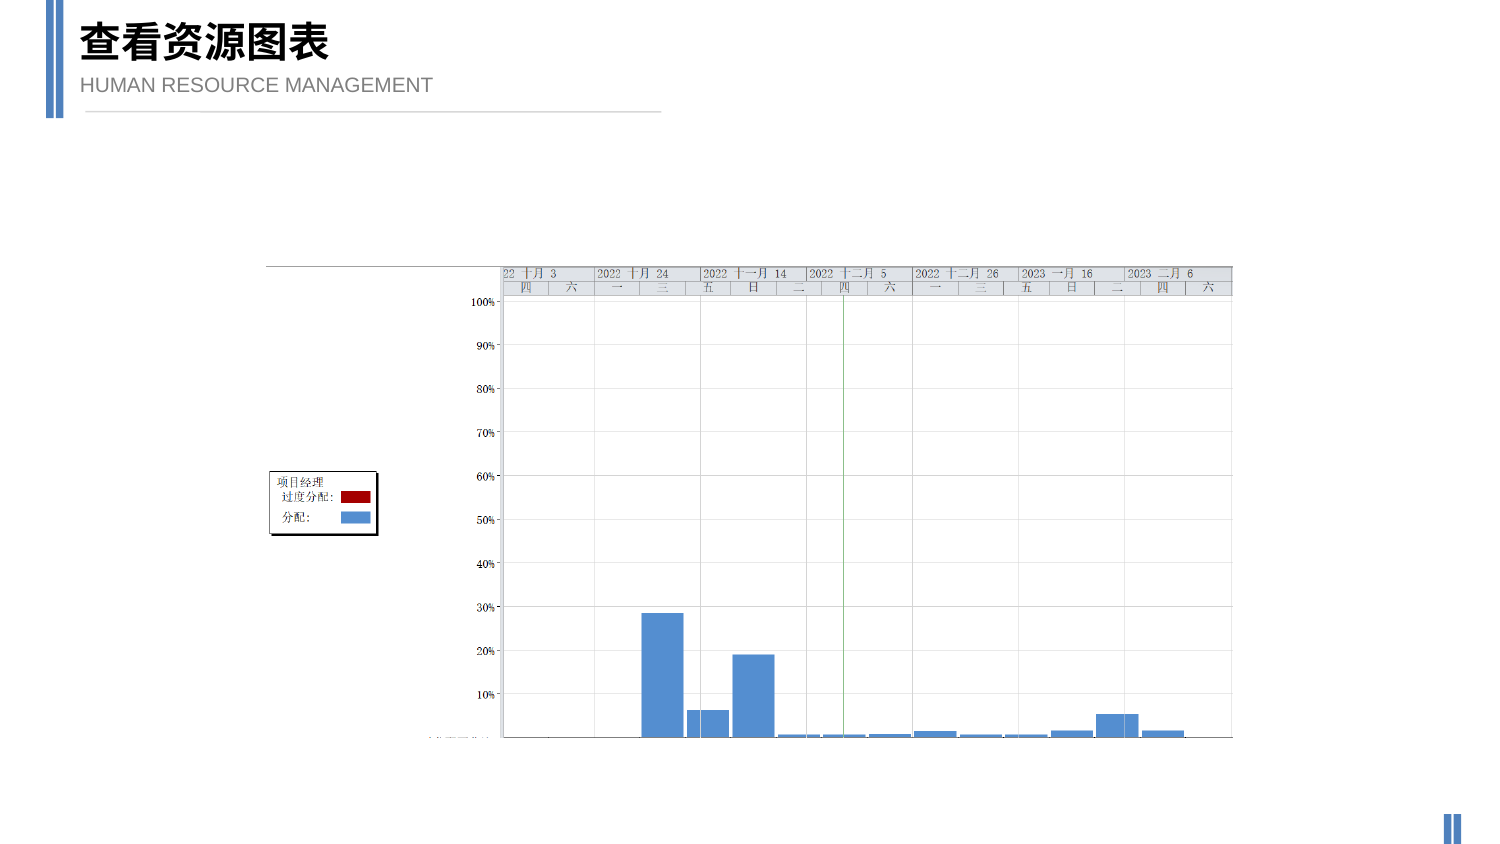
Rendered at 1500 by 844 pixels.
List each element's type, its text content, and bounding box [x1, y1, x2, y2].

list 查看资源图表 [64, 8, 671, 84]
list HUMAN RESOURCE MANAGEMENT [65, 84, 538, 105]
picture [266, 266, 1233, 738]
